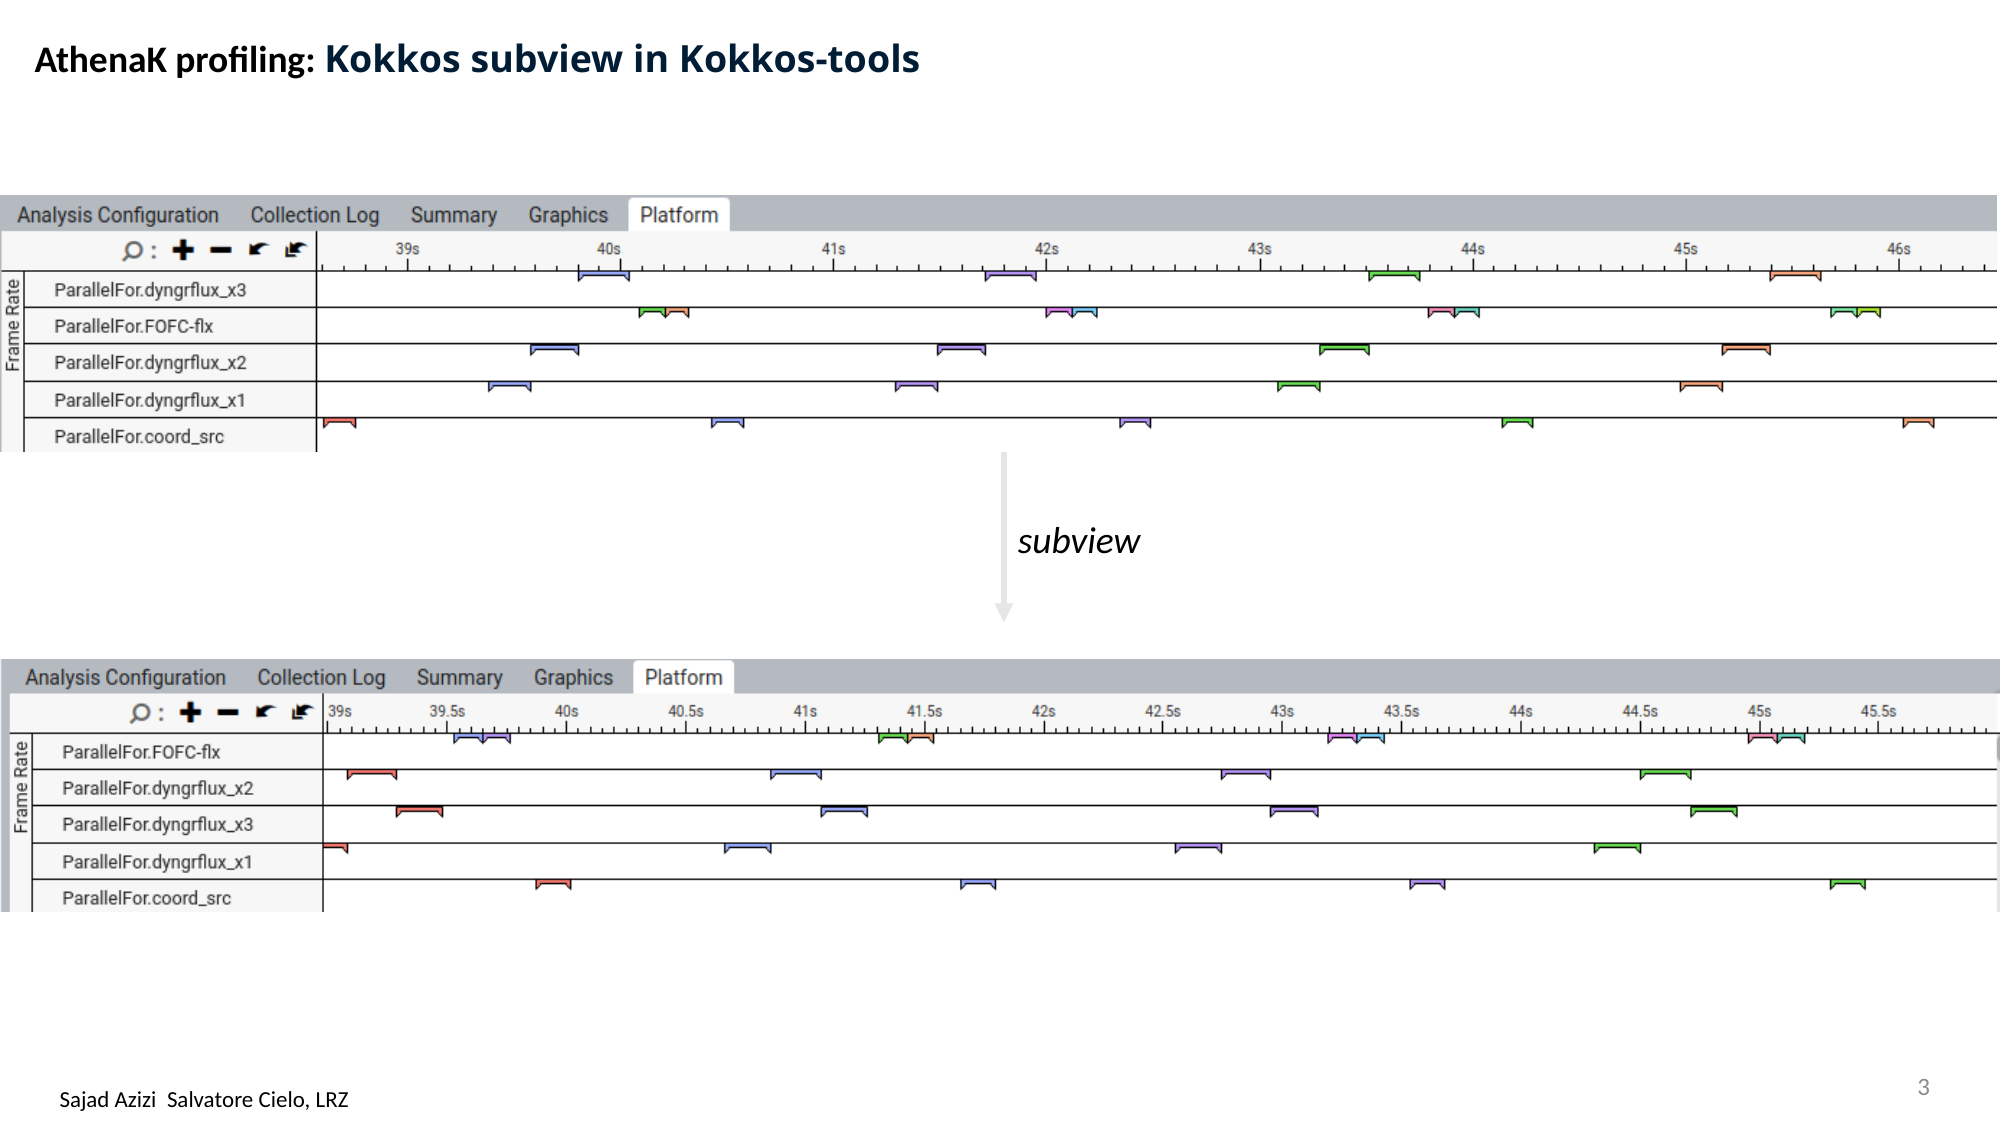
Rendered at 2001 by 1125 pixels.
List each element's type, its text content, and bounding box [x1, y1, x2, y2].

slide_number 3 [1892, 1073, 1945, 1099]
text_box subview [1017, 516, 1141, 562]
text_box AthenaK profiling: Kokkos subview in Kokkos-tools [19, 27, 1025, 88]
picture [0, 195, 1997, 452]
picture [0, 659, 2000, 912]
